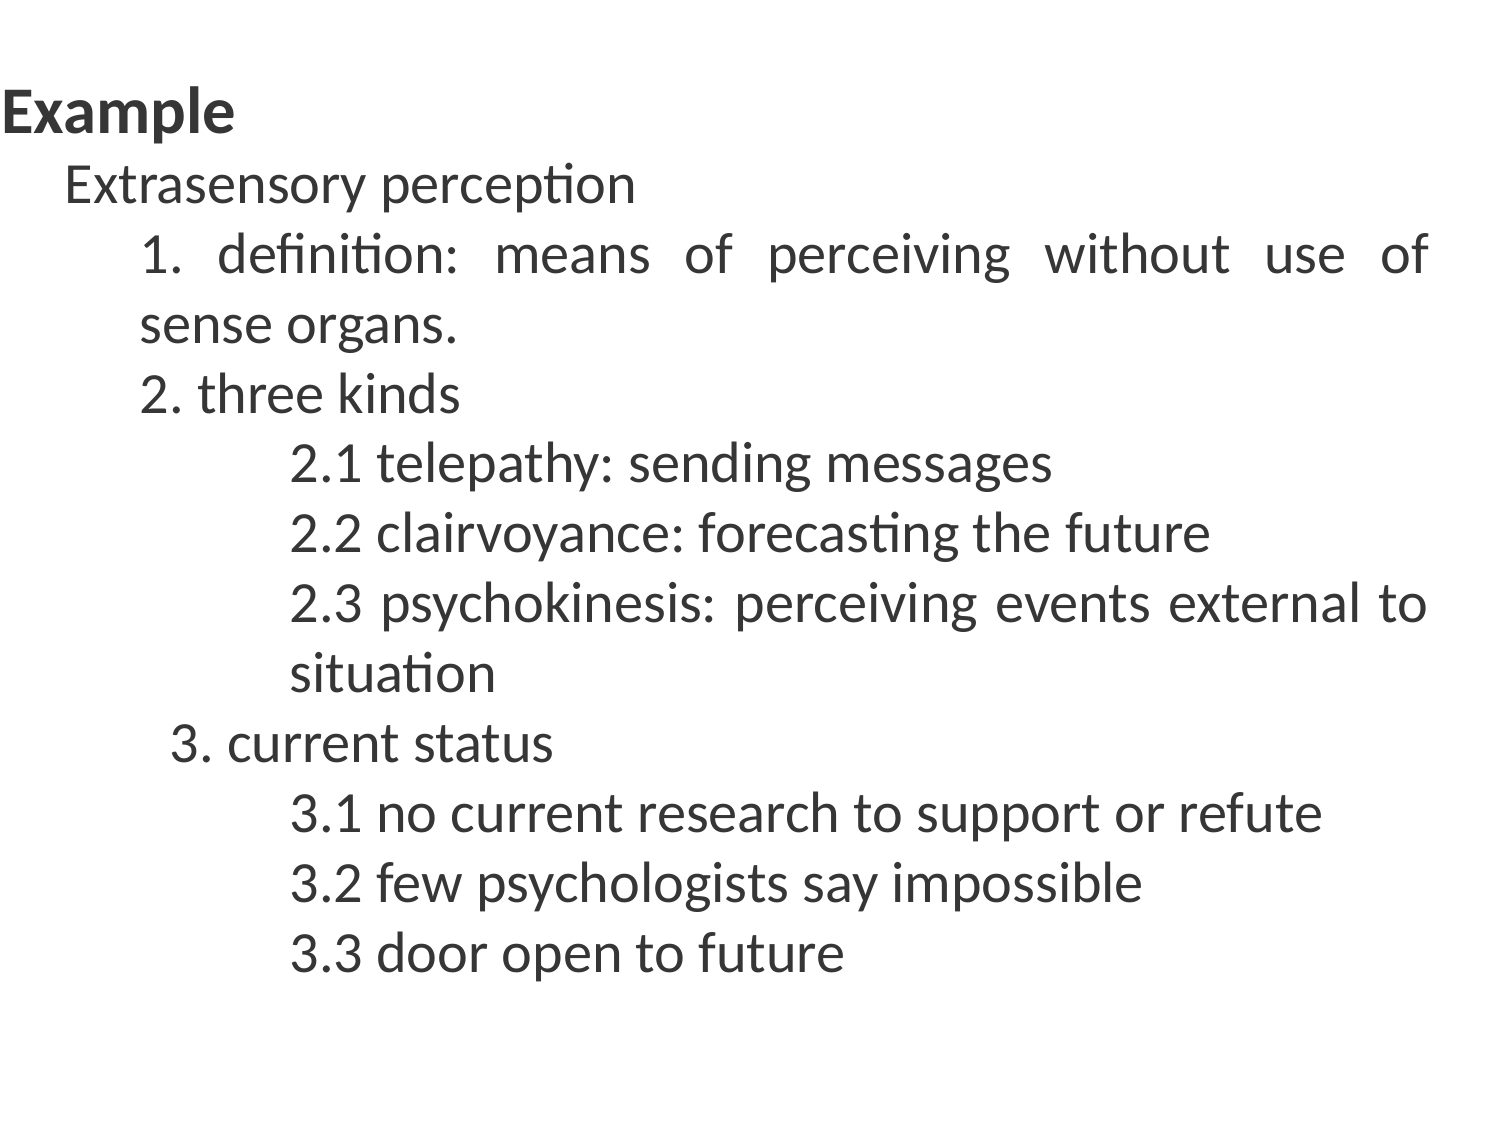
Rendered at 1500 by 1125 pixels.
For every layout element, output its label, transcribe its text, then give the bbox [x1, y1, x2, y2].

list Extrasensory perception 1. definition: means of perceiving without use of sense organs. 2. three kinds 2.1 telepathy: sending messages 2.2 clairvoyance: forecasting the future 2.3 psychokinesis: perceiving events external to situation 3. current status 3.1 no current research to support or refute 3.2 few psychologists say impossible 3.3 door open to future [49, 137, 1445, 1001]
text_box Example [0, 59, 342, 154]
